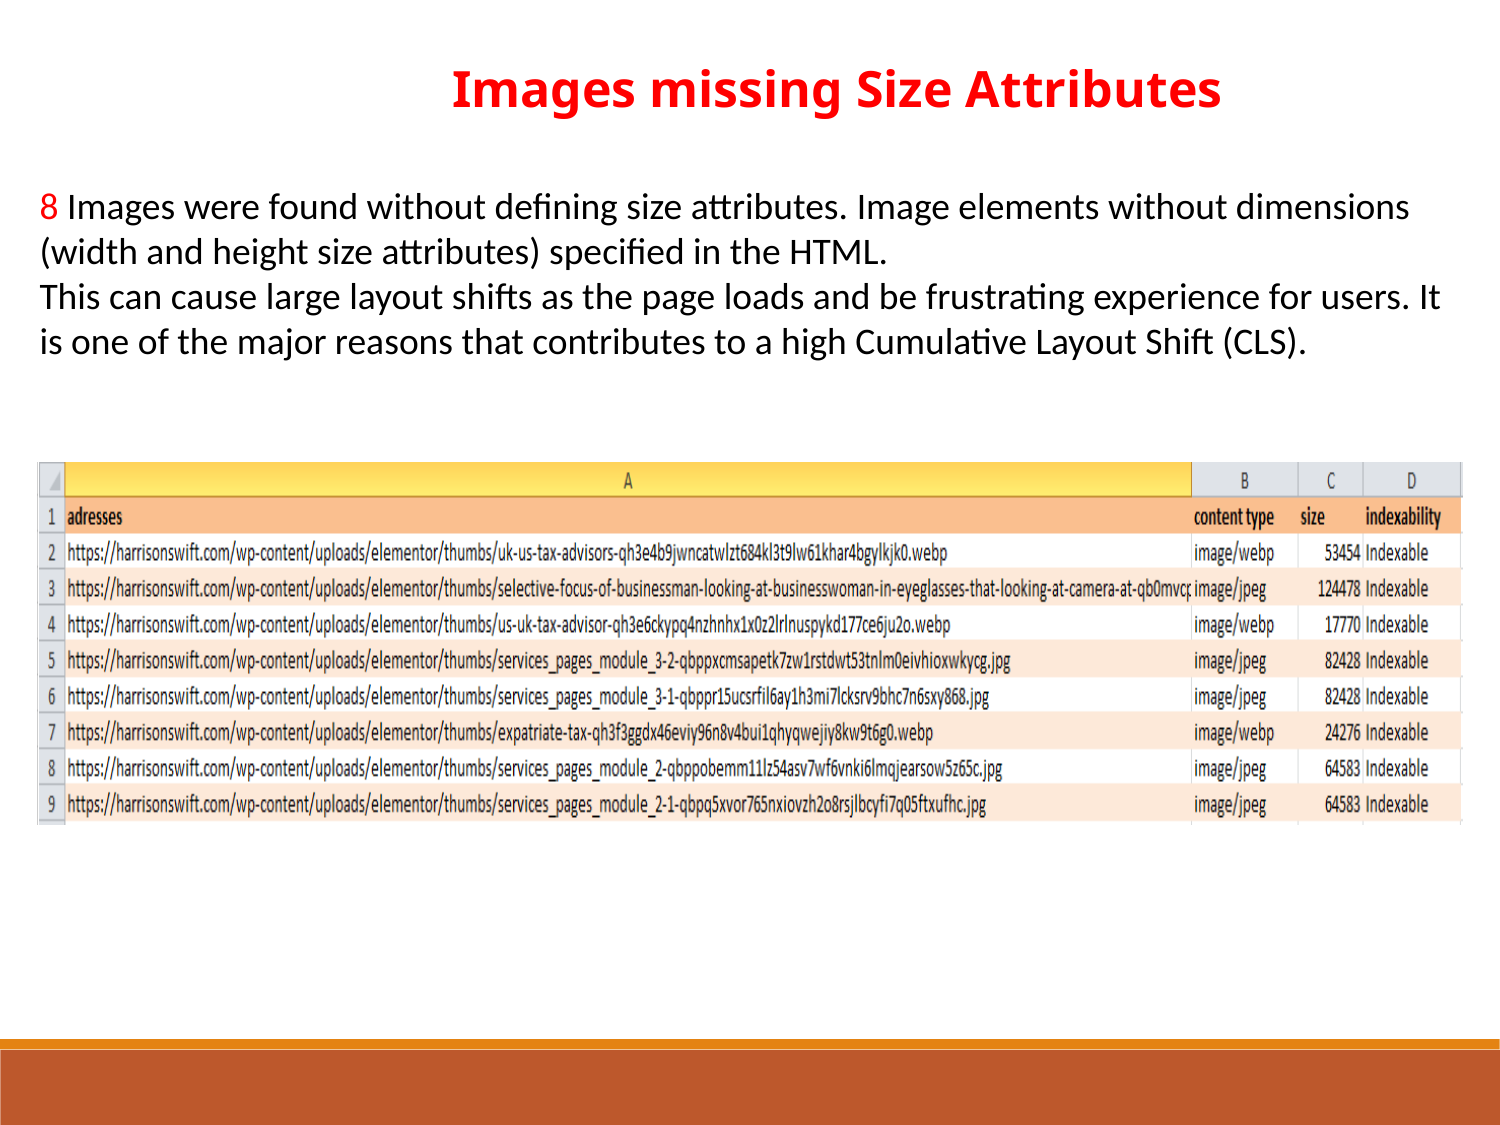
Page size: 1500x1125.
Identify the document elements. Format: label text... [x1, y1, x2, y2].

text_box 8 Images were found without defining size attributes. Image elements without dimensions (width and height size attributes) specified in the HTML. This can cause large layout shifts as the page loads and be frustrating experience for users. It is one of the major reasons that contributes to a high Cumulative Layout Shift (CLS). [24, 174, 1463, 370]
text_box Images missing Size Attributes [437, 49, 1400, 174]
picture [36, 461, 1463, 826]
